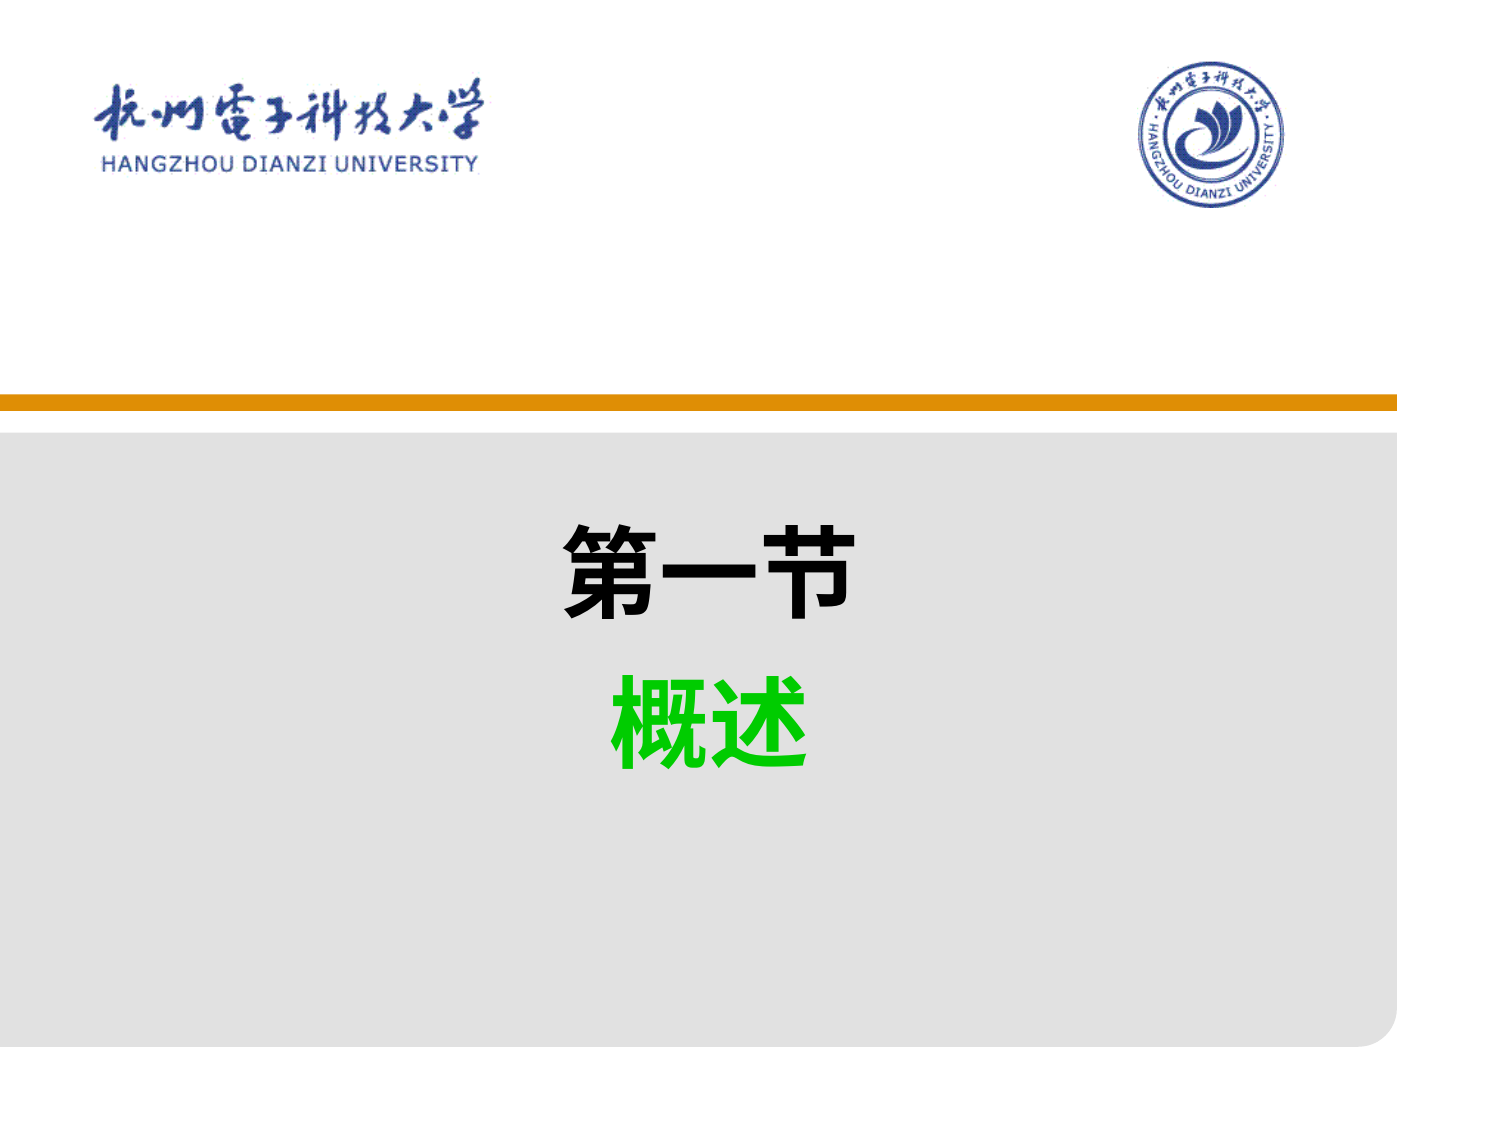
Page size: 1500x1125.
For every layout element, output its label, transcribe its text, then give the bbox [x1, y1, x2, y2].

title 第一节 概述 [29, 503, 1377, 906]
picture [71, 50, 521, 206]
picture [1137, 58, 1298, 208]
